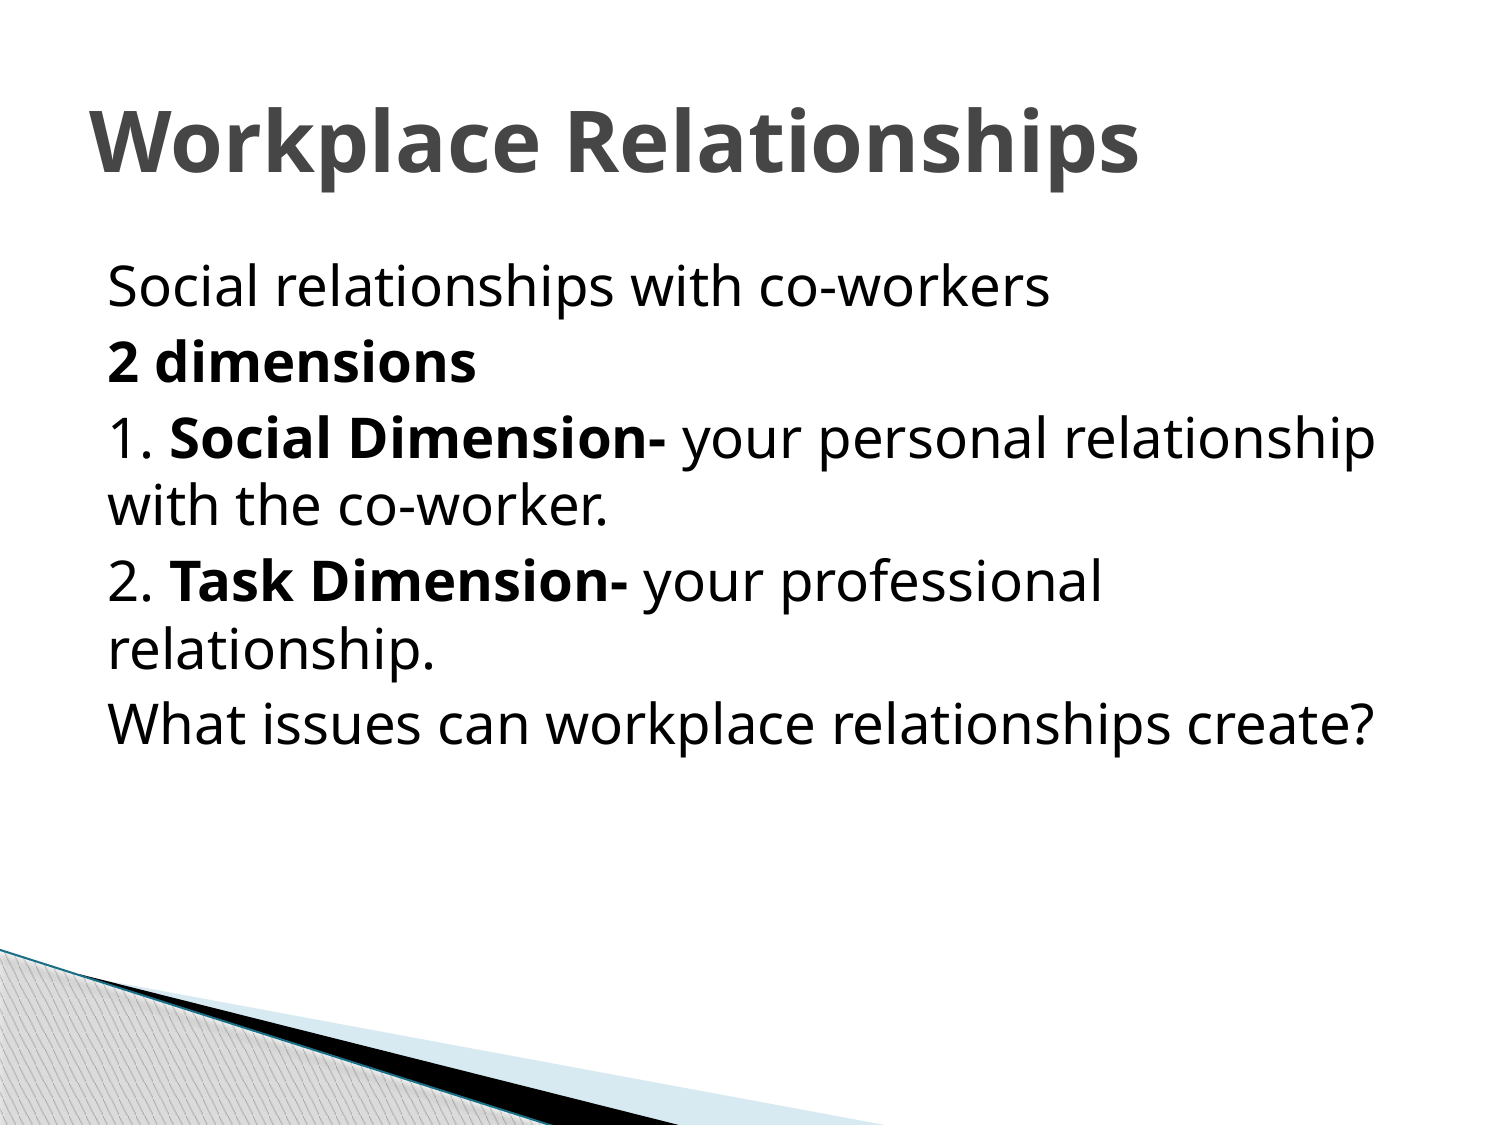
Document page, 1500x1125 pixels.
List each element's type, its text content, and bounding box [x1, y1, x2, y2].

list Social relationships with co-workers 2 dimensions 1. Social Dimension- your personal relationship with the co-worker. 2. Task Dimension- your professional relationship. What issues can workplace relationships create? [75, 243, 1425, 986]
title Workplace Relationships [75, 45, 1425, 233]
